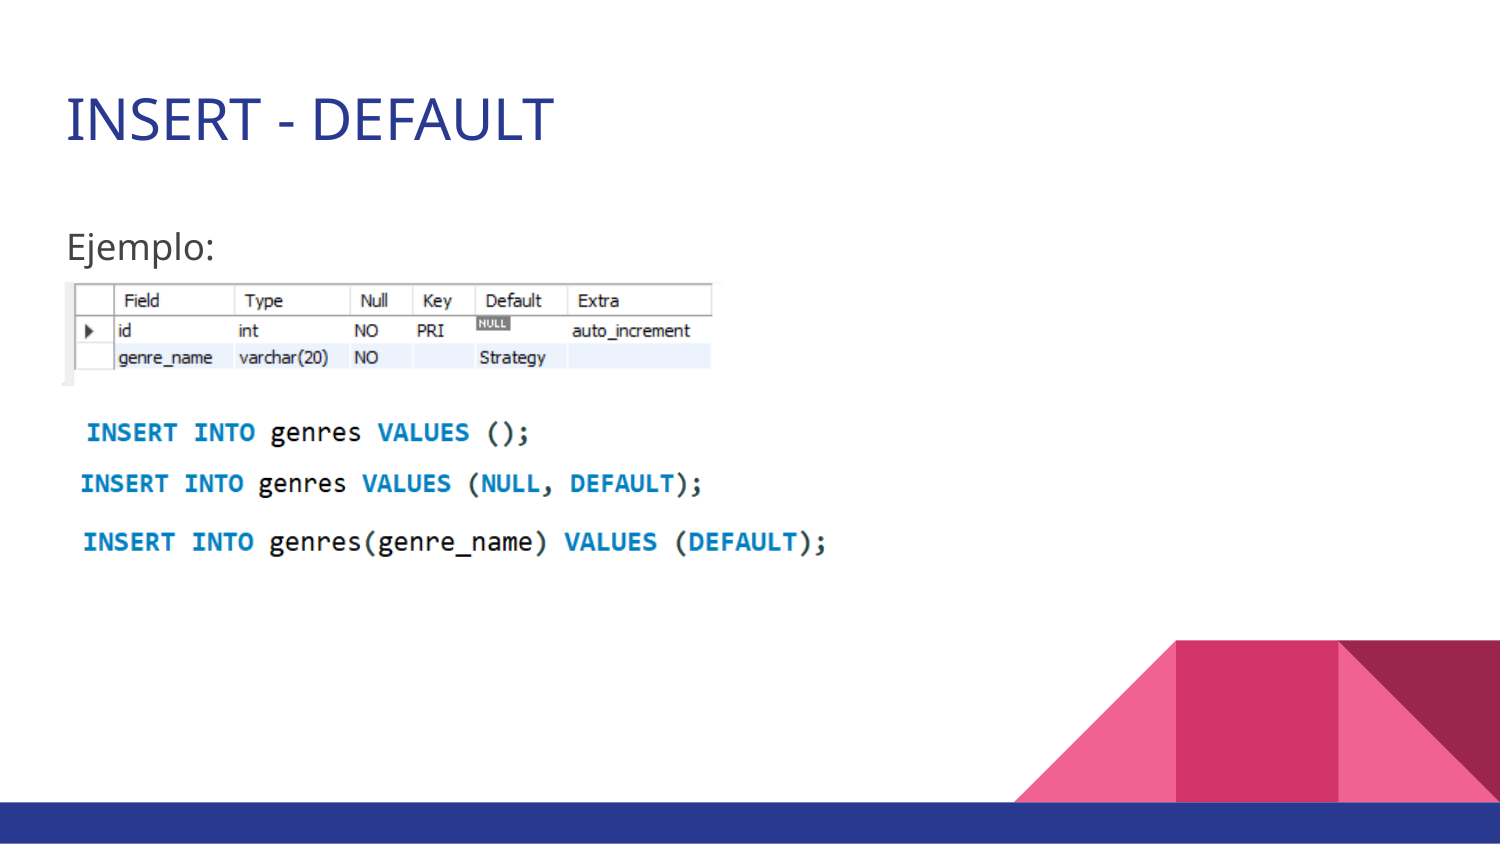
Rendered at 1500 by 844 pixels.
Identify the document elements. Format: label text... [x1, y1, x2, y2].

title INSERT - DEFAULT [51, 67, 1449, 167]
picture [73, 408, 542, 452]
list Ejemplo: [51, 201, 1449, 283]
picture [73, 516, 837, 569]
picture [73, 458, 711, 511]
picture [62, 282, 722, 386]
